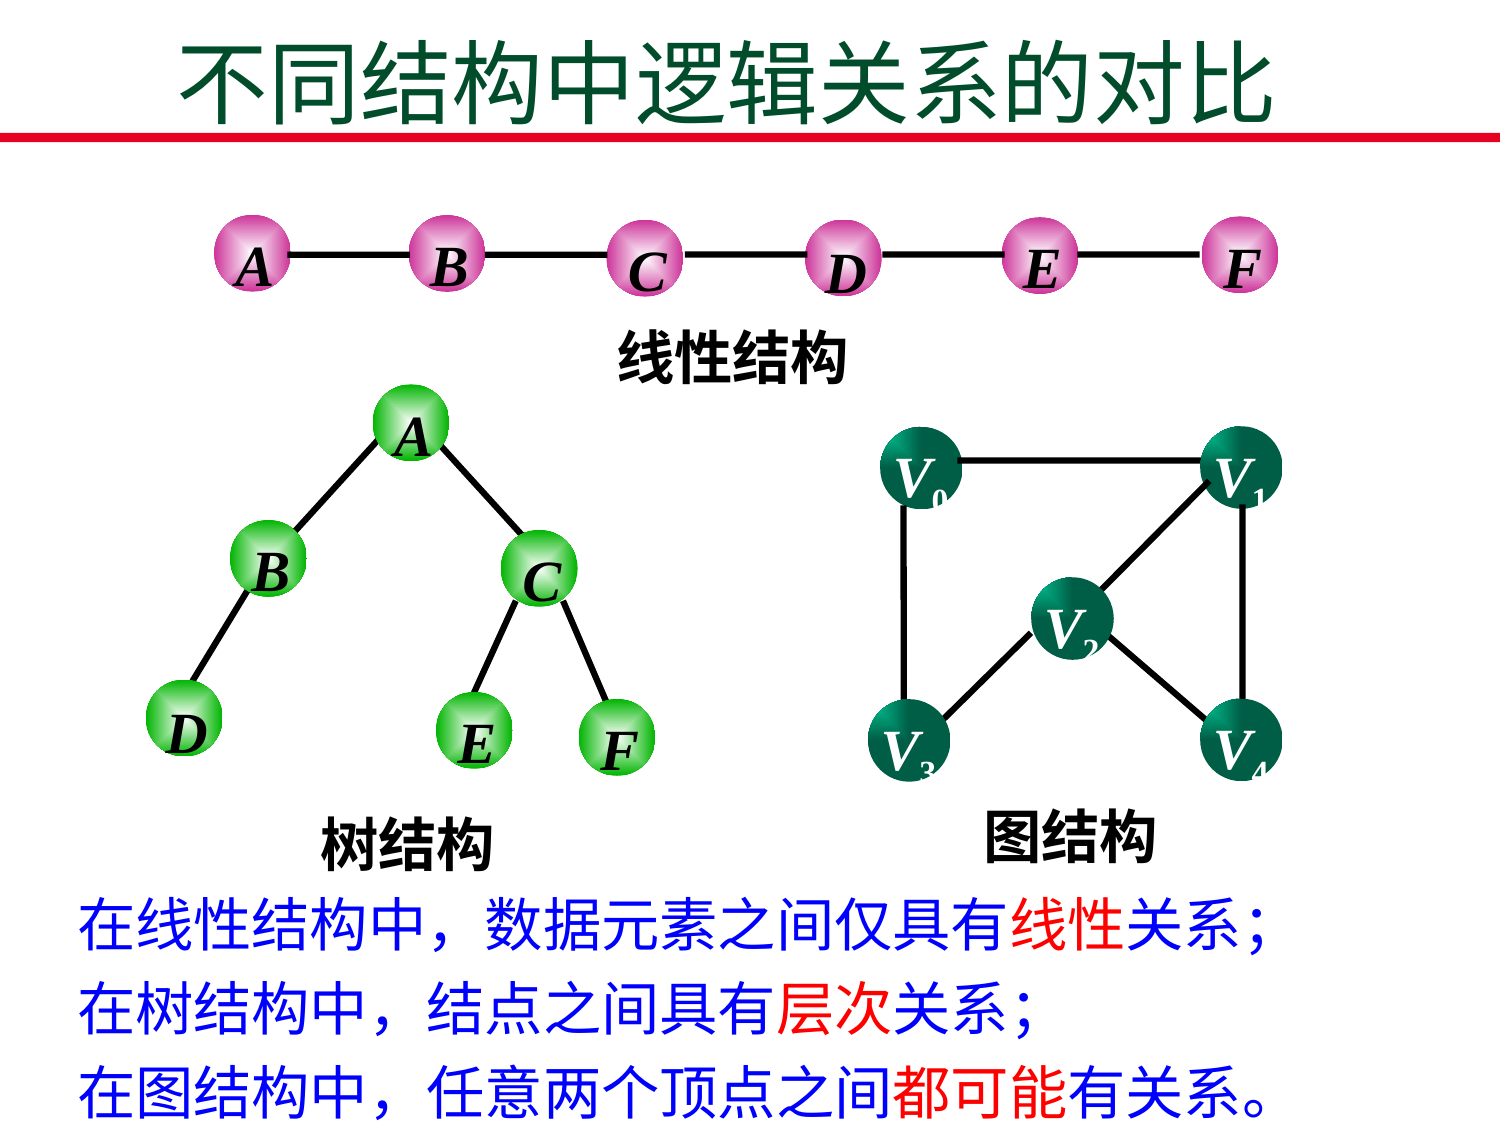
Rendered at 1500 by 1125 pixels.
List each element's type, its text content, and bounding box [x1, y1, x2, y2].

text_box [145, 377, 656, 873]
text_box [213, 208, 1279, 386]
text_box 不同结构中逻辑关系的对比 [161, 38, 1356, 125]
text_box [867, 417, 1288, 865]
text_box 在线性结构中，数据元素之间仅具有线性关系； 在树结构中，结点之间具有层次关系； 在图结构中，任意两个顶点之间都可能有关系。 [62, 867, 1500, 1125]
